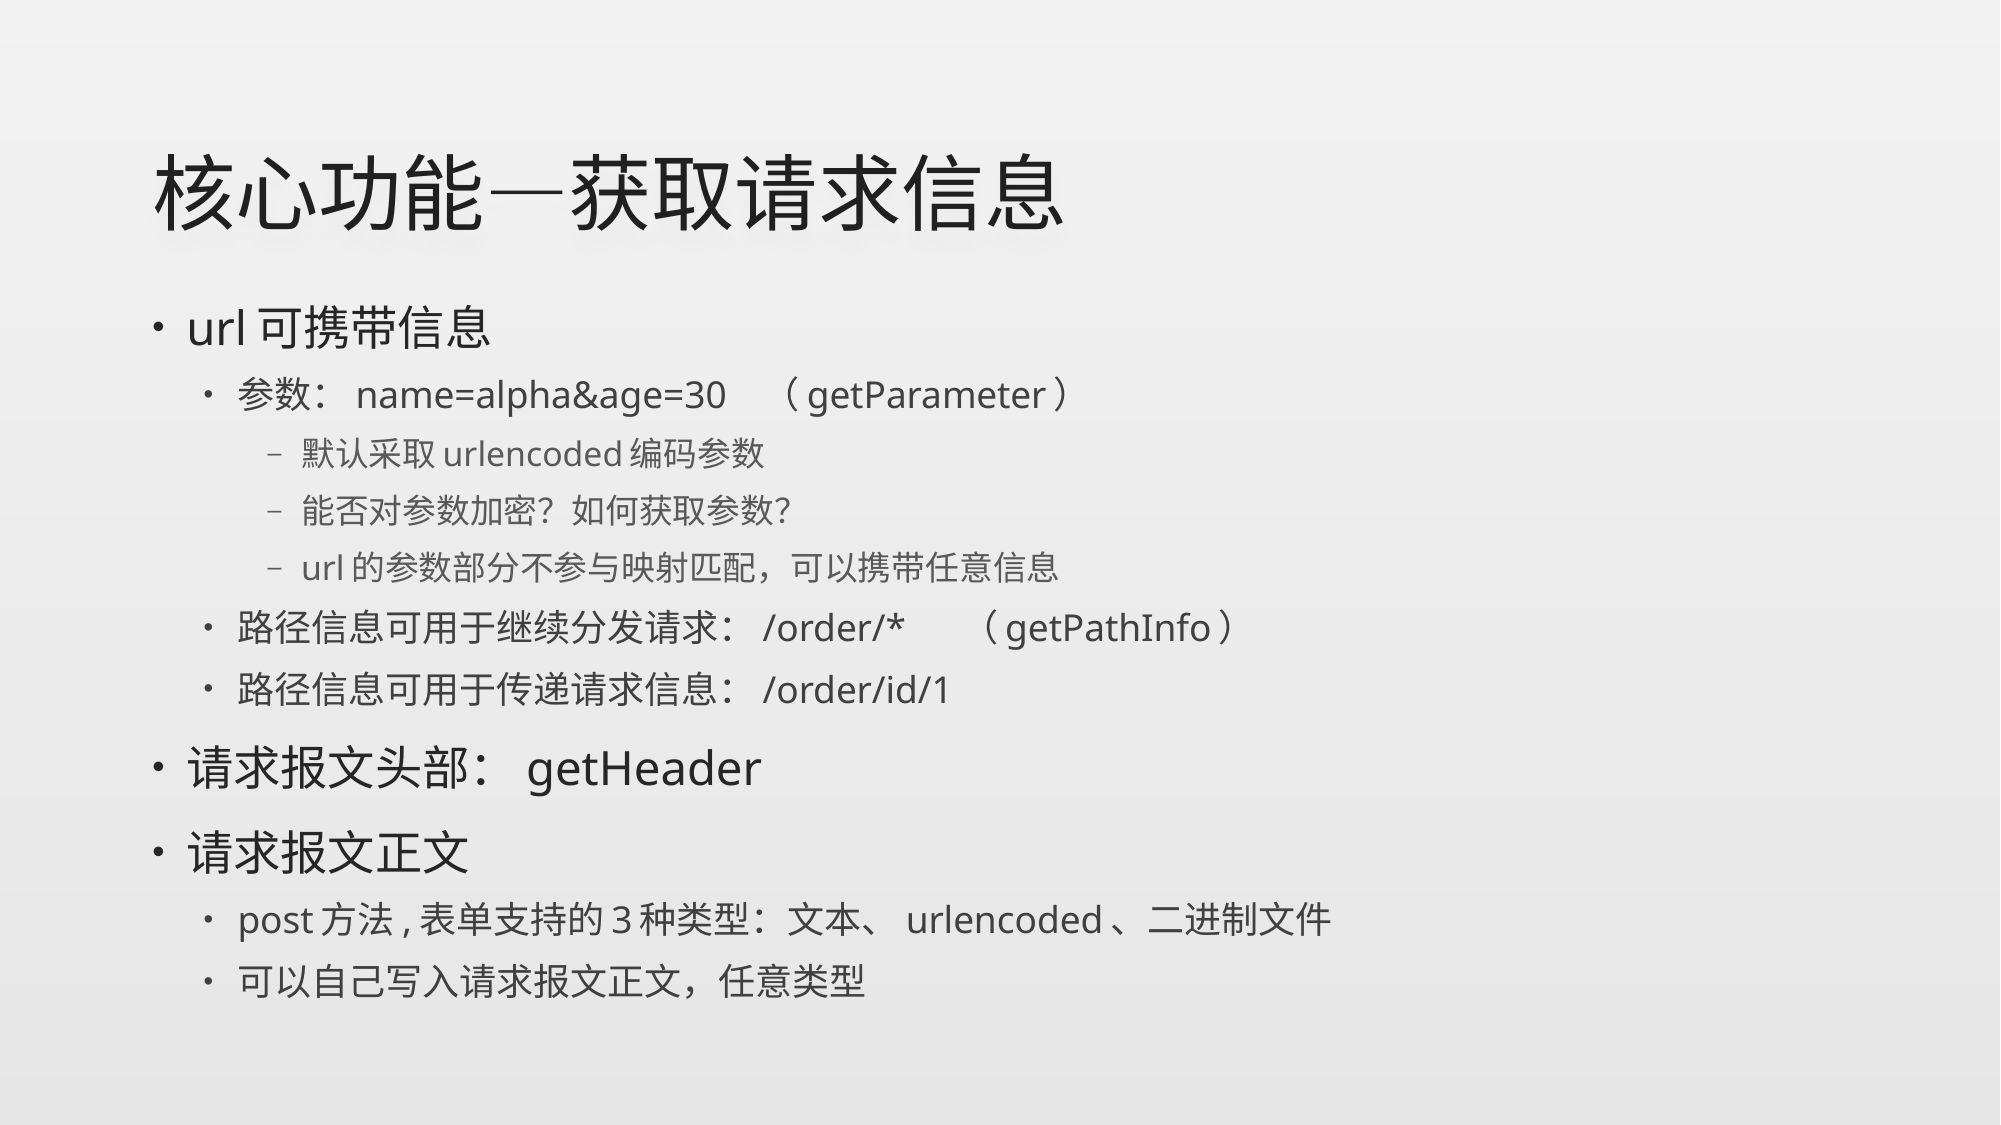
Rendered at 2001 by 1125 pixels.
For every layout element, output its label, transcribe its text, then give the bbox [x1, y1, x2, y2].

title 核心功能—获取请求信息 [137, 32, 1863, 250]
list url可携带信息 参数：name=alpha&age=30 （getParameter） 默认采取urlencoded编码参数 能否对参数加密？如何获取参数？ url的参数部分不参与映射匹配，可以携带任意信息 路径信息可用于继续分发请求：/order/* （getPathInfo） 路径信息可用于传递请求信息：/order/id/1 请求报文头部：getHeader 请求报文正文 post方法,表单支持的3种类型：文本、urlencoded、二进制文件 可以自己写入请求报文正文，任意类型 [137, 279, 1863, 1014]
